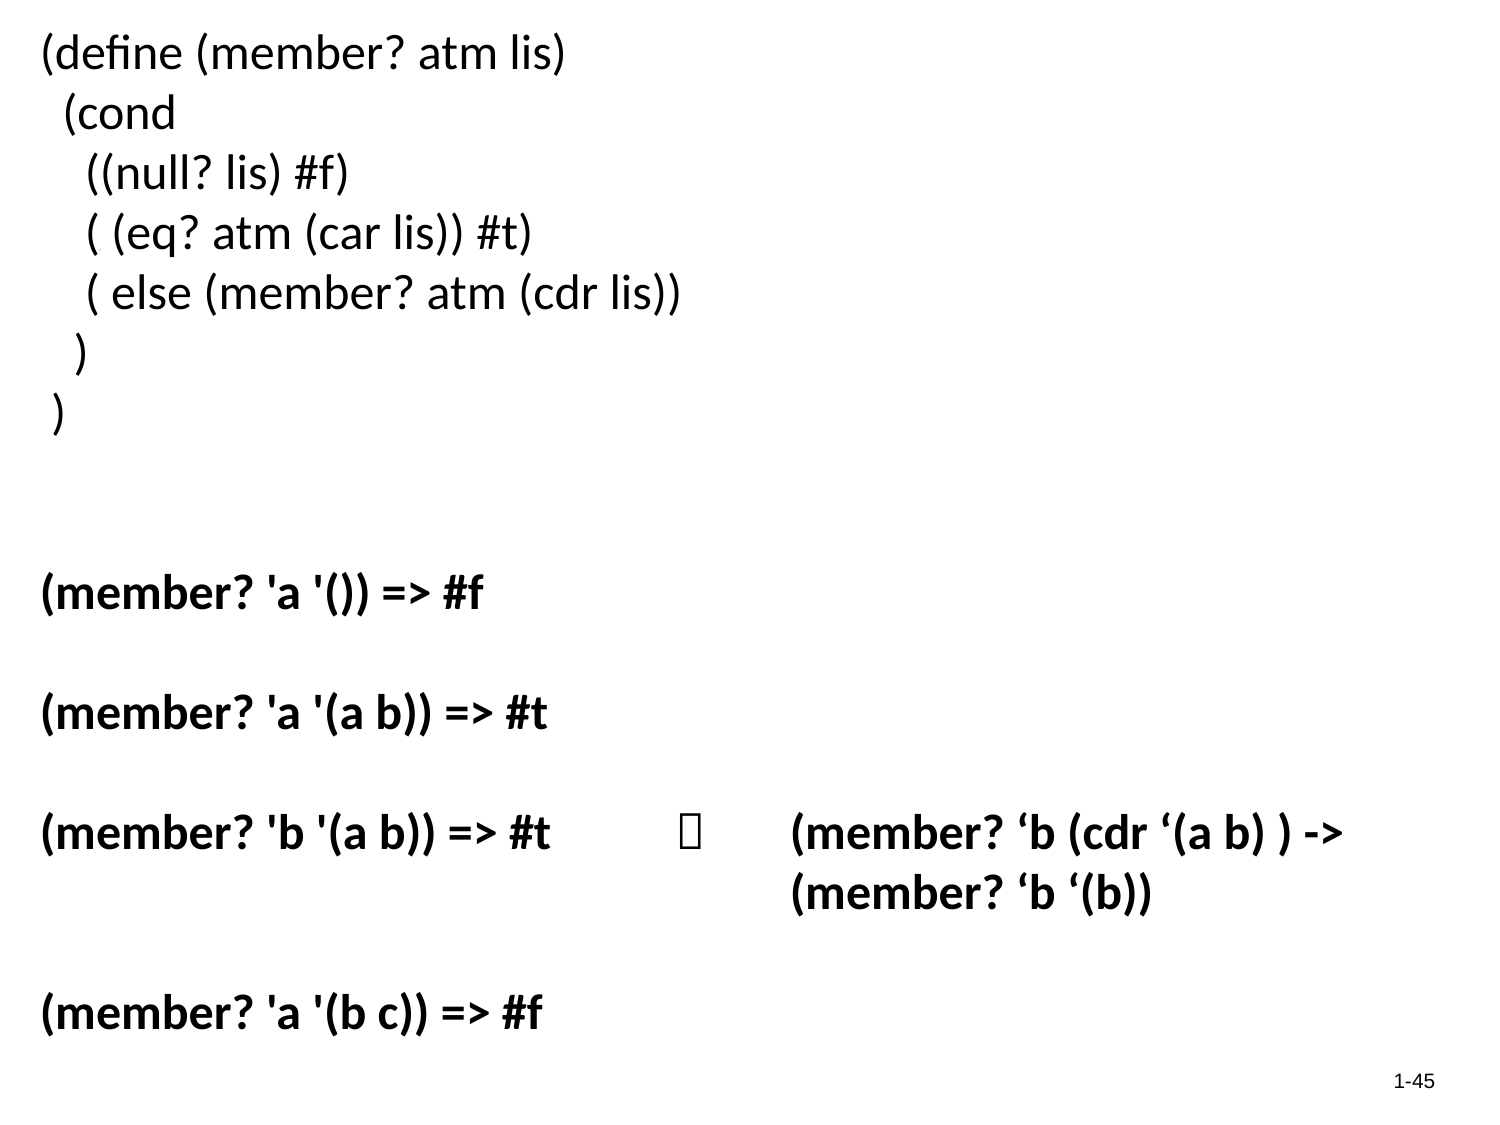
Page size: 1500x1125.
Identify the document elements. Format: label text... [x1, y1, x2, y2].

text_box (define (member? atm lis) (cond ((null? lis) #f) ( (eq? atm (car lis)) #t) ( else (member? atm (cdr lis)) ) ) (member? 'a '()) => #f (member? 'a '(a b)) => #t (member? 'b '(a b)) => #t  (member? ‘b (cdr ‘(a b) ) -> (member? ‘b ‘(b)) (member? 'a '(b c)) => #f [24, 12, 1500, 1125]
